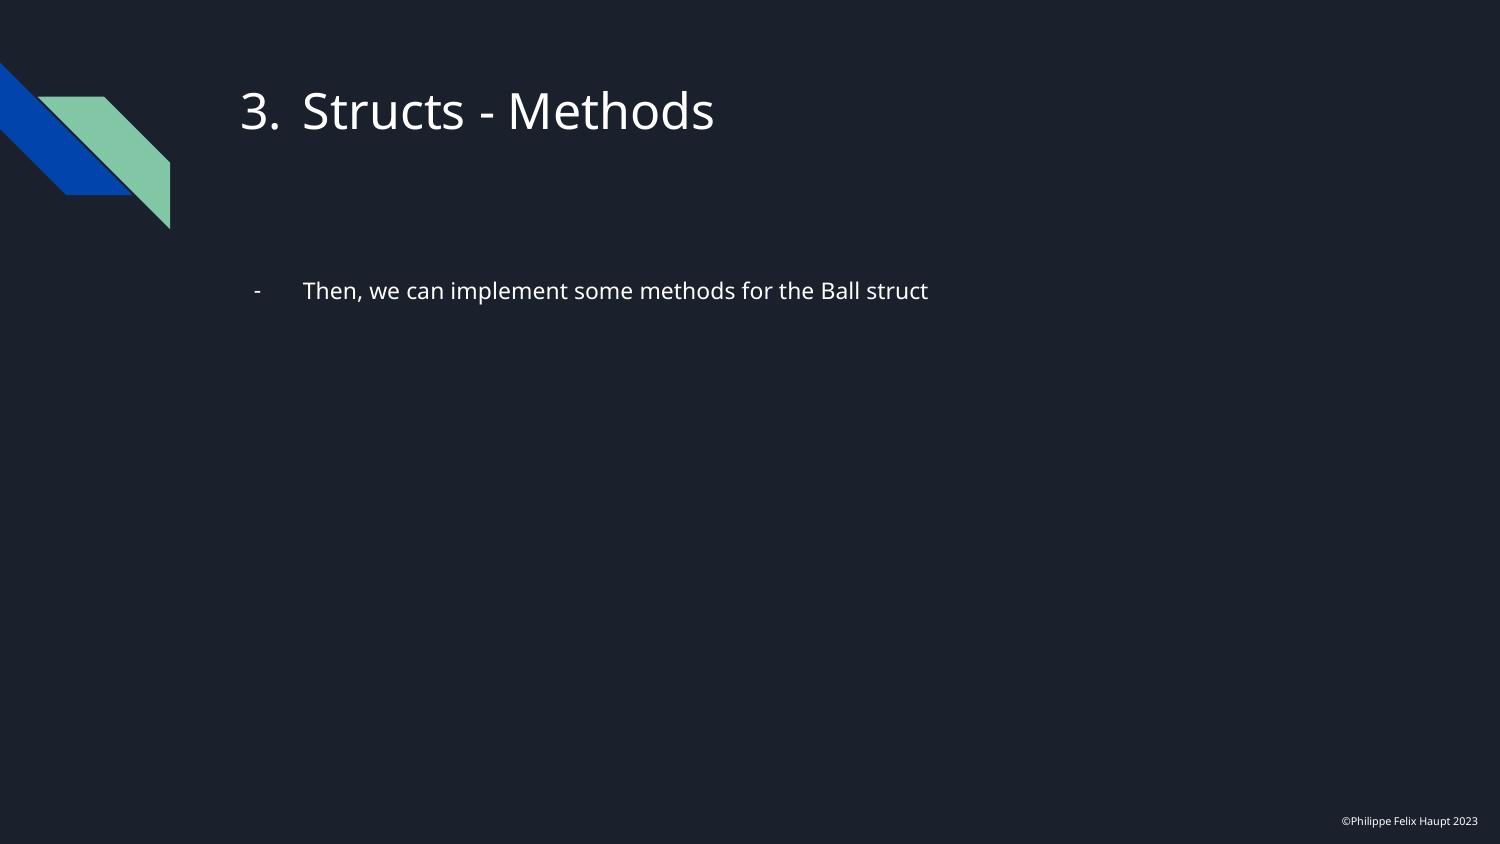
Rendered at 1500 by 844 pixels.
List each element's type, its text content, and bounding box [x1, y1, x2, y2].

text_box ©Philippe Felix Haupt 2023 [1326, 801, 1500, 844]
list Then, we can implement some methods for the Ball struct [212, 257, 1368, 735]
title Structs - Methods [212, 64, 1368, 215]
